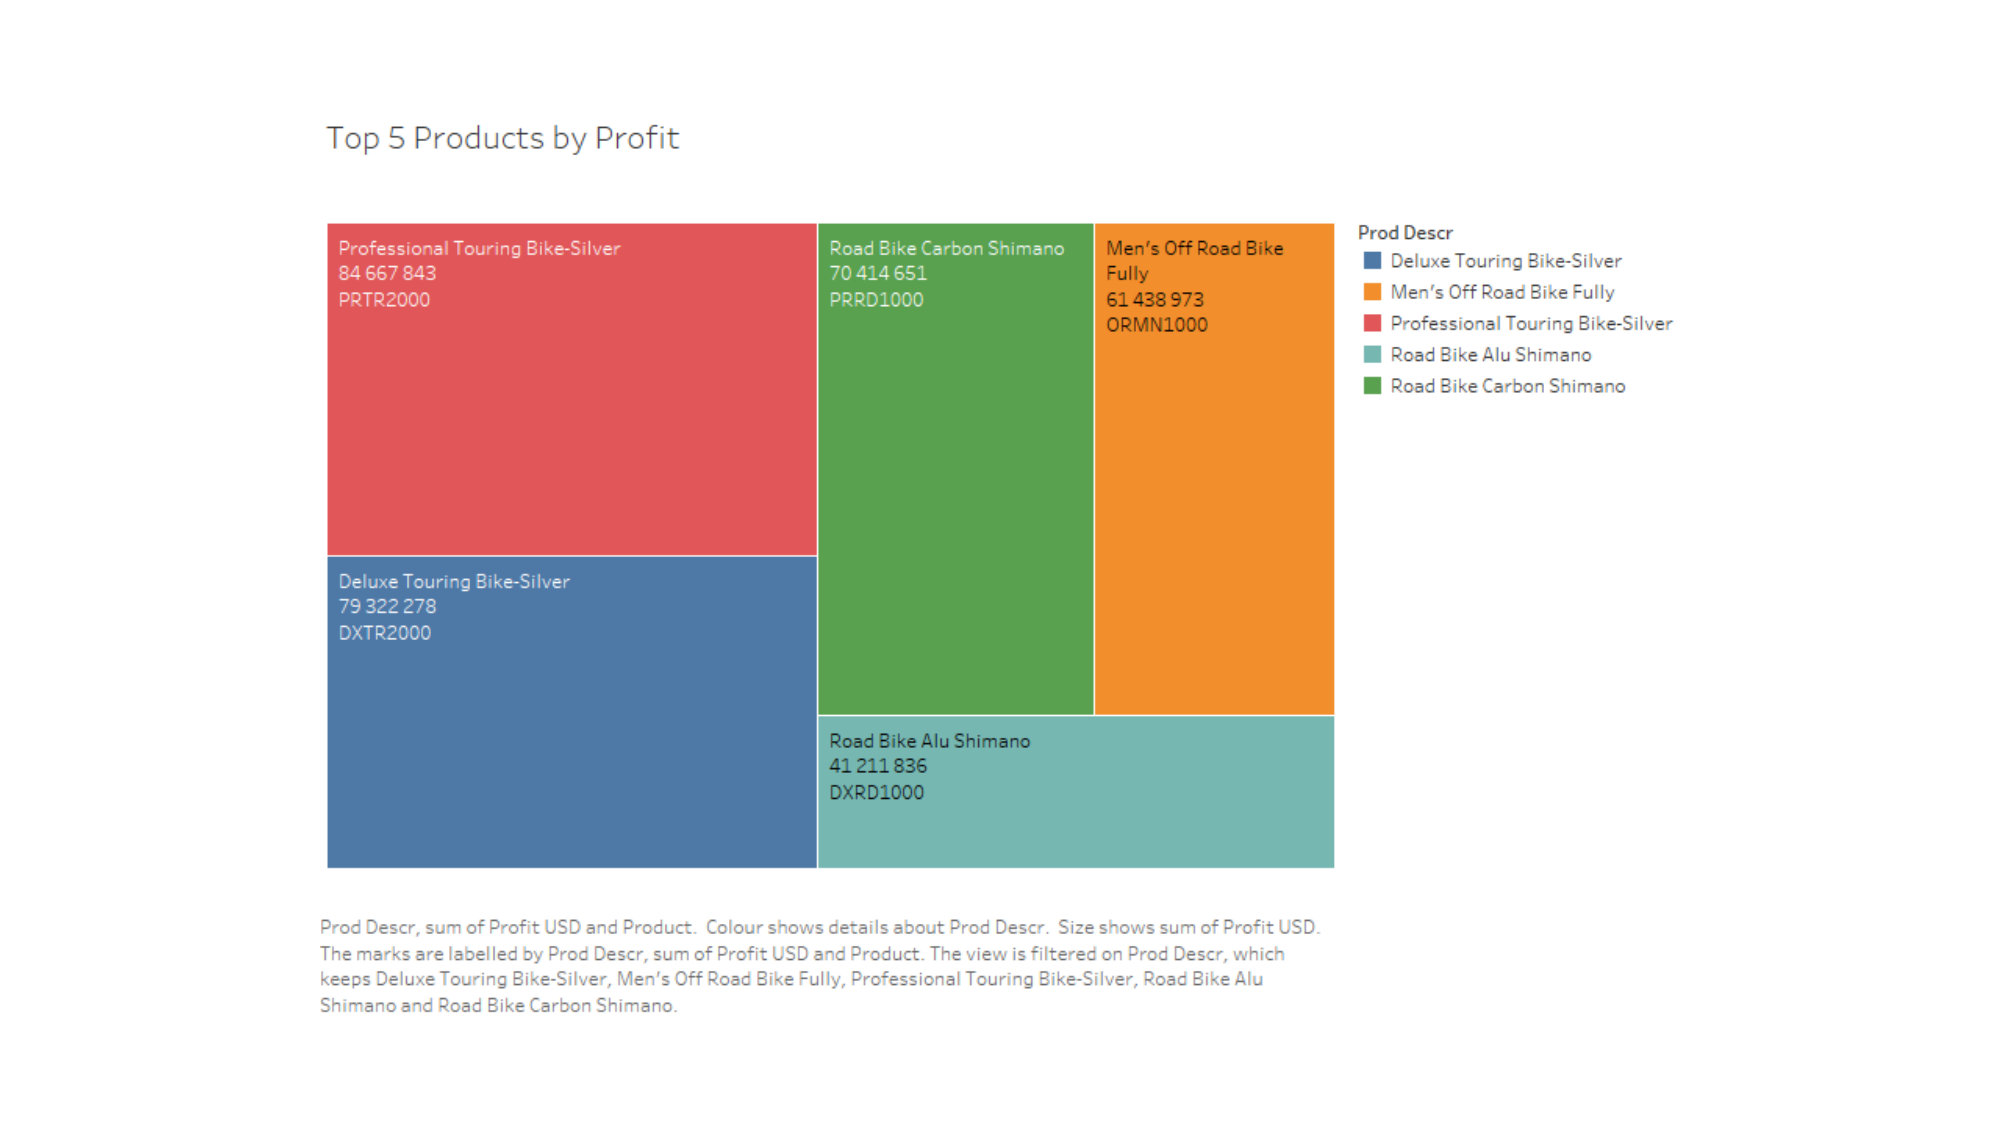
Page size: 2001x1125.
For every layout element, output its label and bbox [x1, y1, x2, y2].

picture [320, 105, 1680, 1020]
